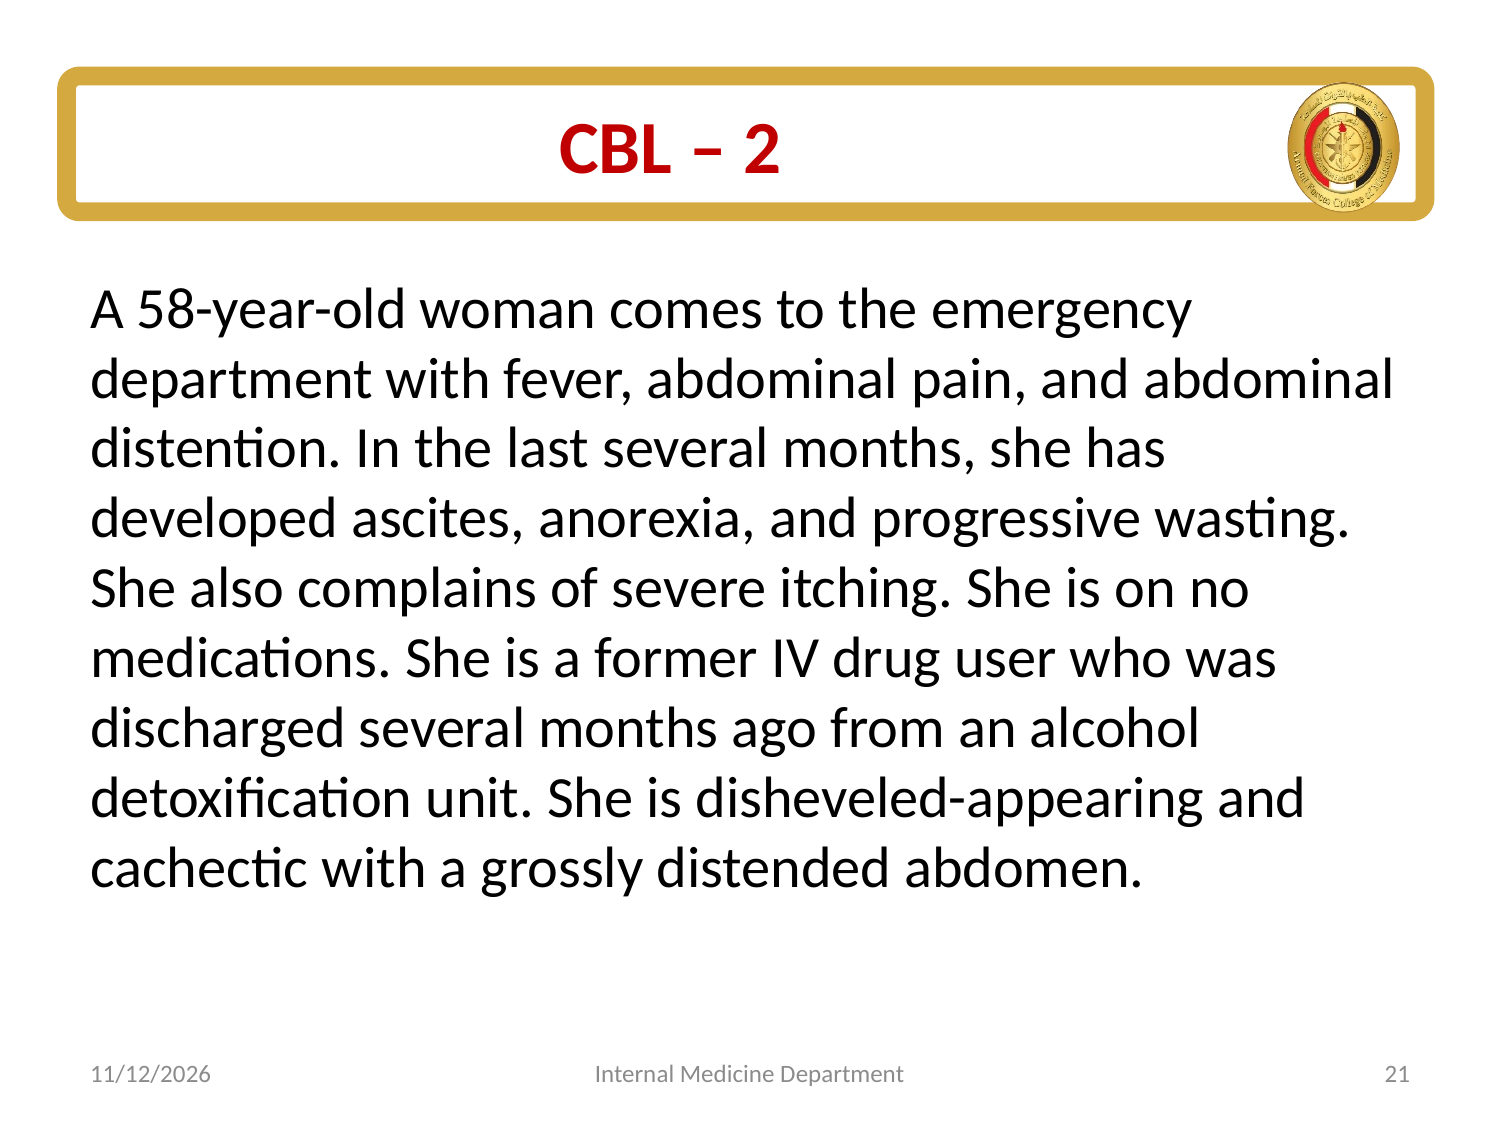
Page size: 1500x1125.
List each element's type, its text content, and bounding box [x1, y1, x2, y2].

footer Internal Medicine Department [512, 1042, 988, 1103]
slide_number 21 [1074, 1042, 1425, 1103]
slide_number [75, 1042, 425, 1103]
picture [1292, 82, 1400, 213]
list A 58-year-old woman comes to the emergency department with fever, abdominal pain, and abdominal distention. In the last several months, she has developed ascites, anorexia, and progressive wasting. She also complains of severe itching. She is on no medications. She is a former IV drug user who was discharged several months ago from an alcohol detoxification unit. She is disheveled-appearing and cachectic with a grossly distended abdomen. [75, 262, 1425, 1005]
title CBL – 2 [66, 98, 1292, 189]
